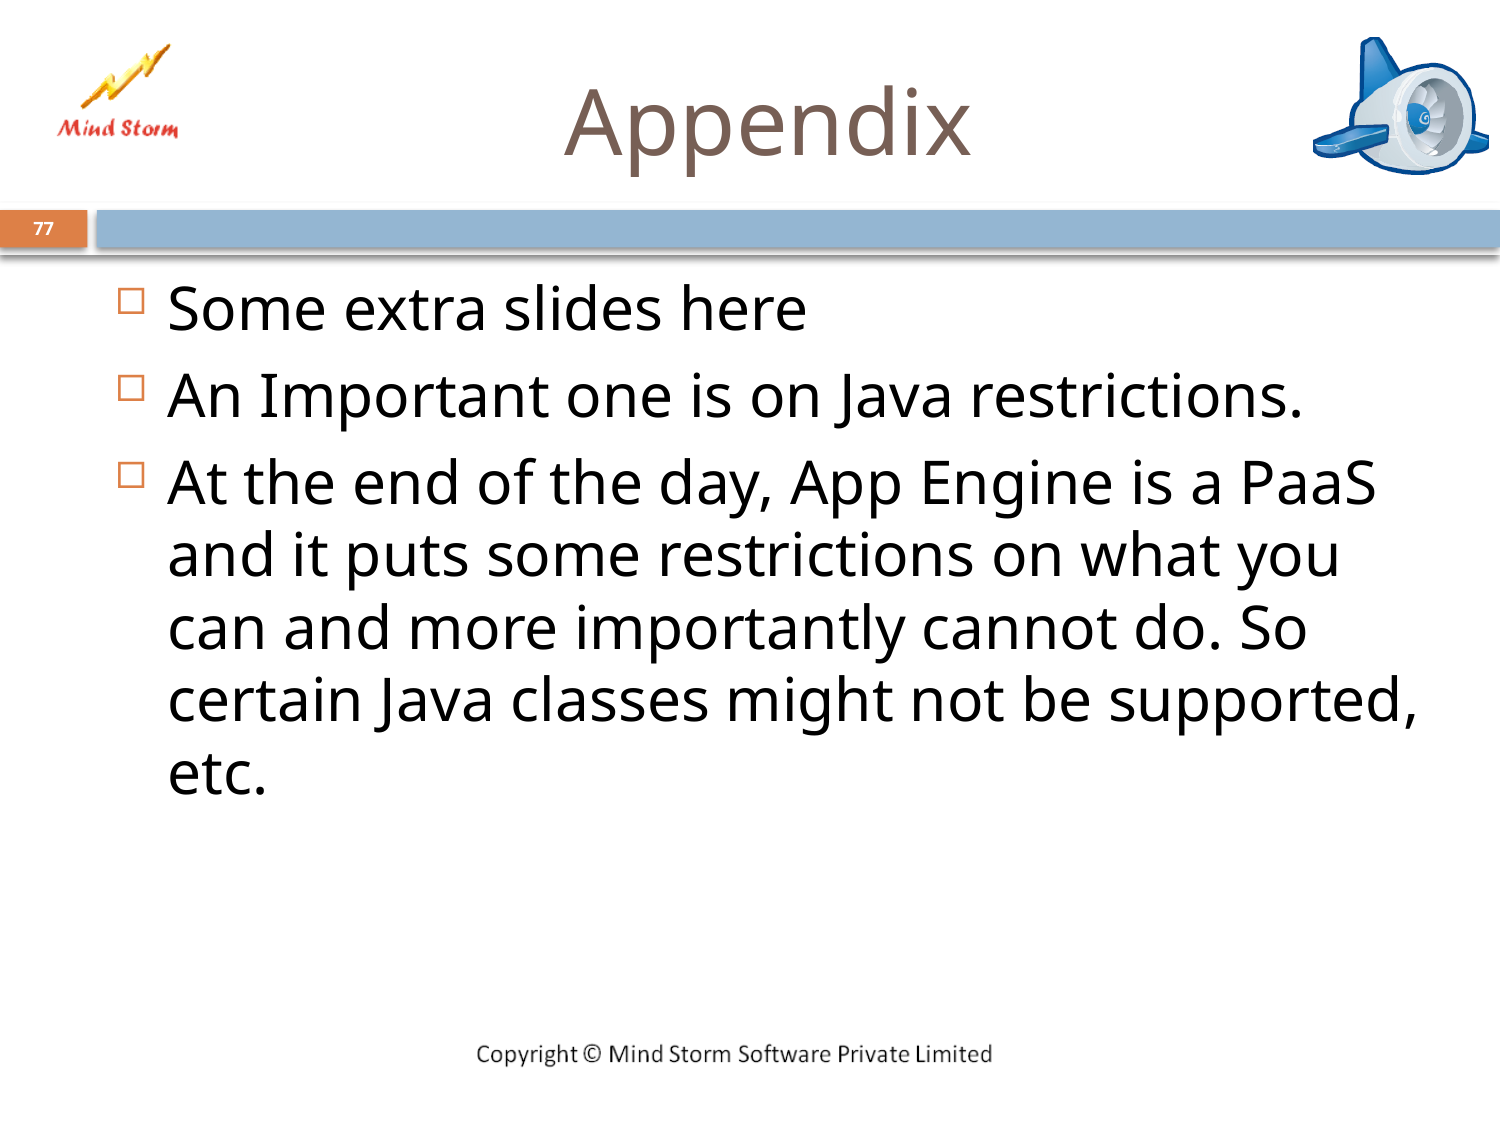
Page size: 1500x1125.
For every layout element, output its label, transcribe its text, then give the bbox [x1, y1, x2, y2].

picture [1304, 24, 1500, 182]
picture [37, 37, 100, 150]
title Appendix [100, 37, 1438, 200]
picture [474, 1037, 1000, 1072]
slide_number 77 [0, 209, 88, 250]
list Some extra slides here An Important one is on Java restrictions. At the end of the day, App Engine is a PaaS and it puts some restrictions on what you can and more importantly cannot do. So certain Java classes might not be supported, etc. [100, 262, 1438, 1000]
